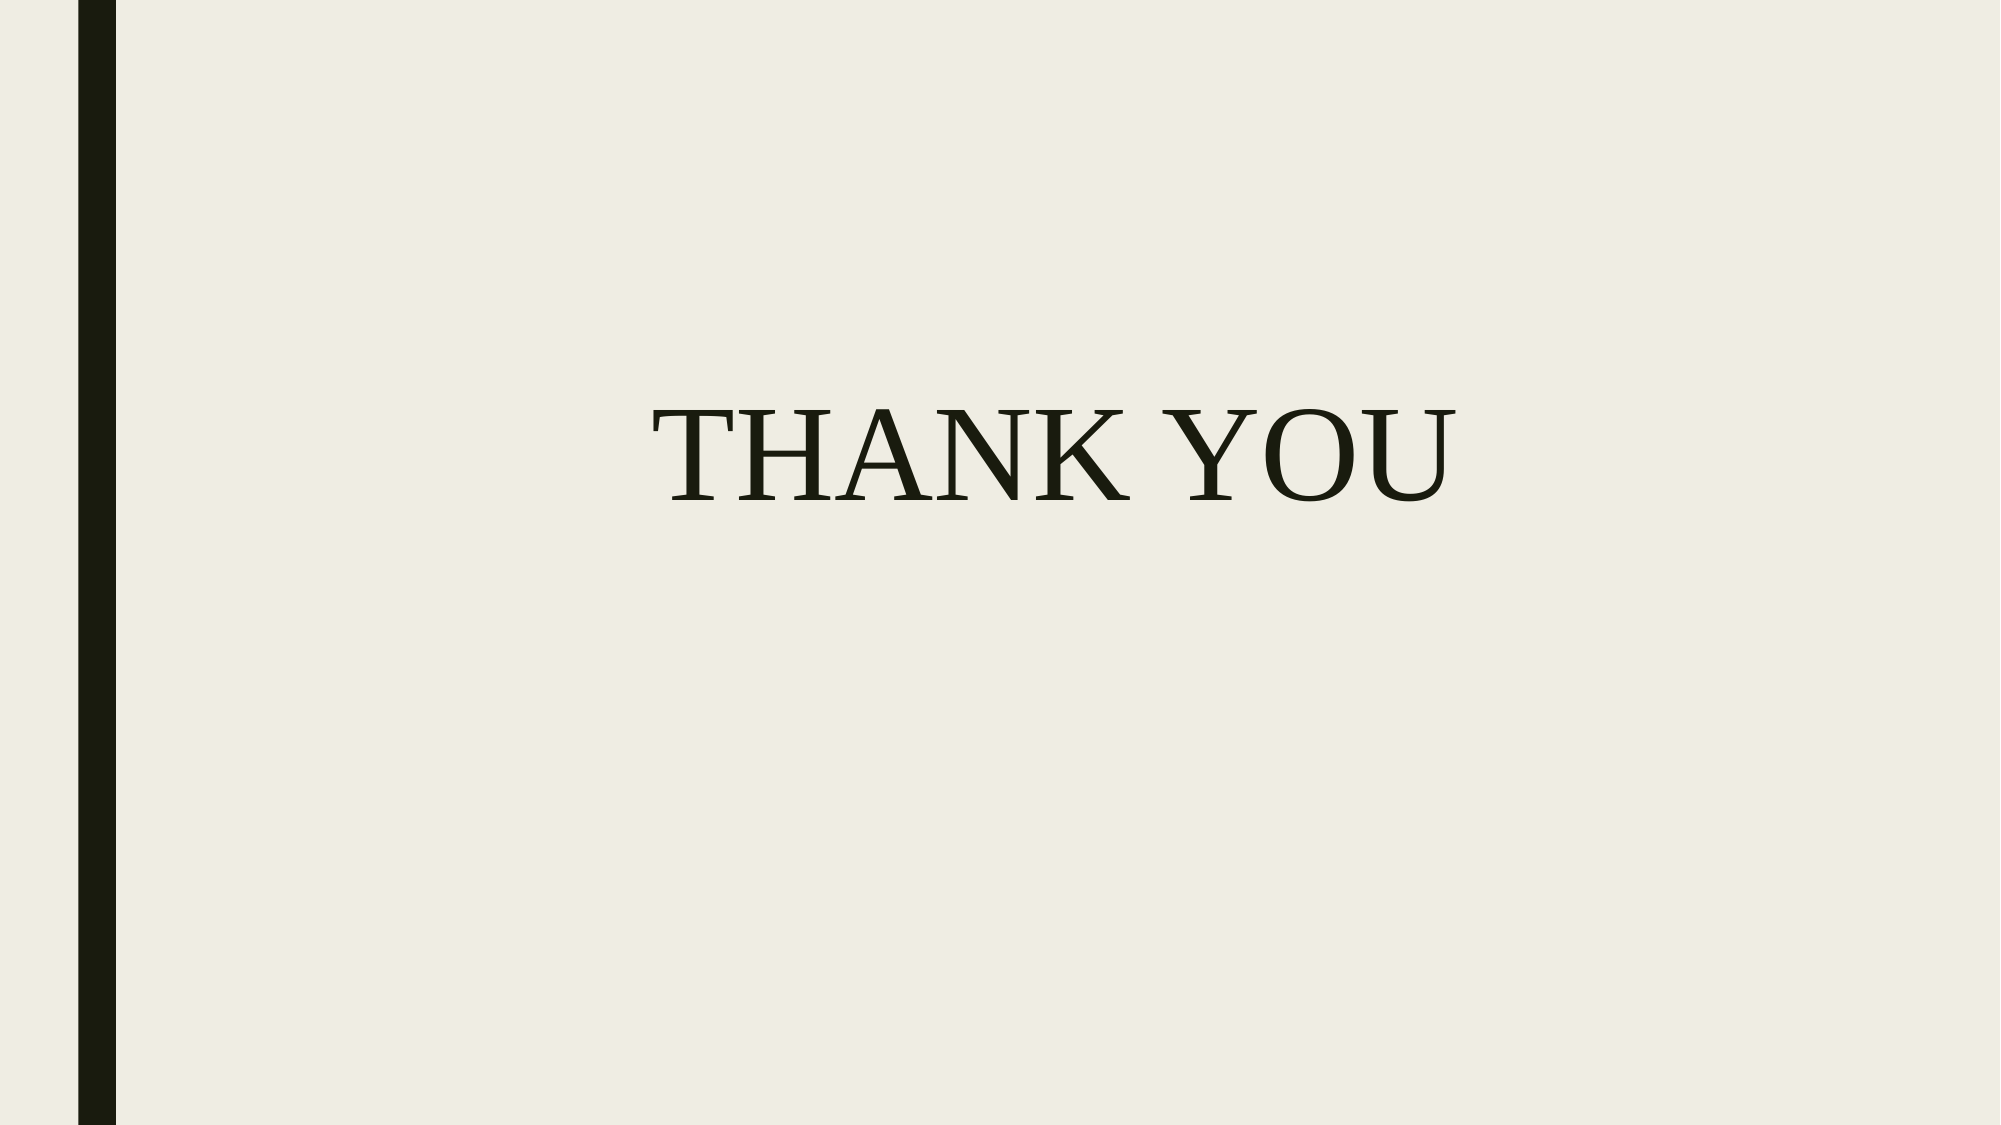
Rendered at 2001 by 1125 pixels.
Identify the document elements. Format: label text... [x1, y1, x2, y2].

title THANK YOU [636, 375, 1800, 666]
